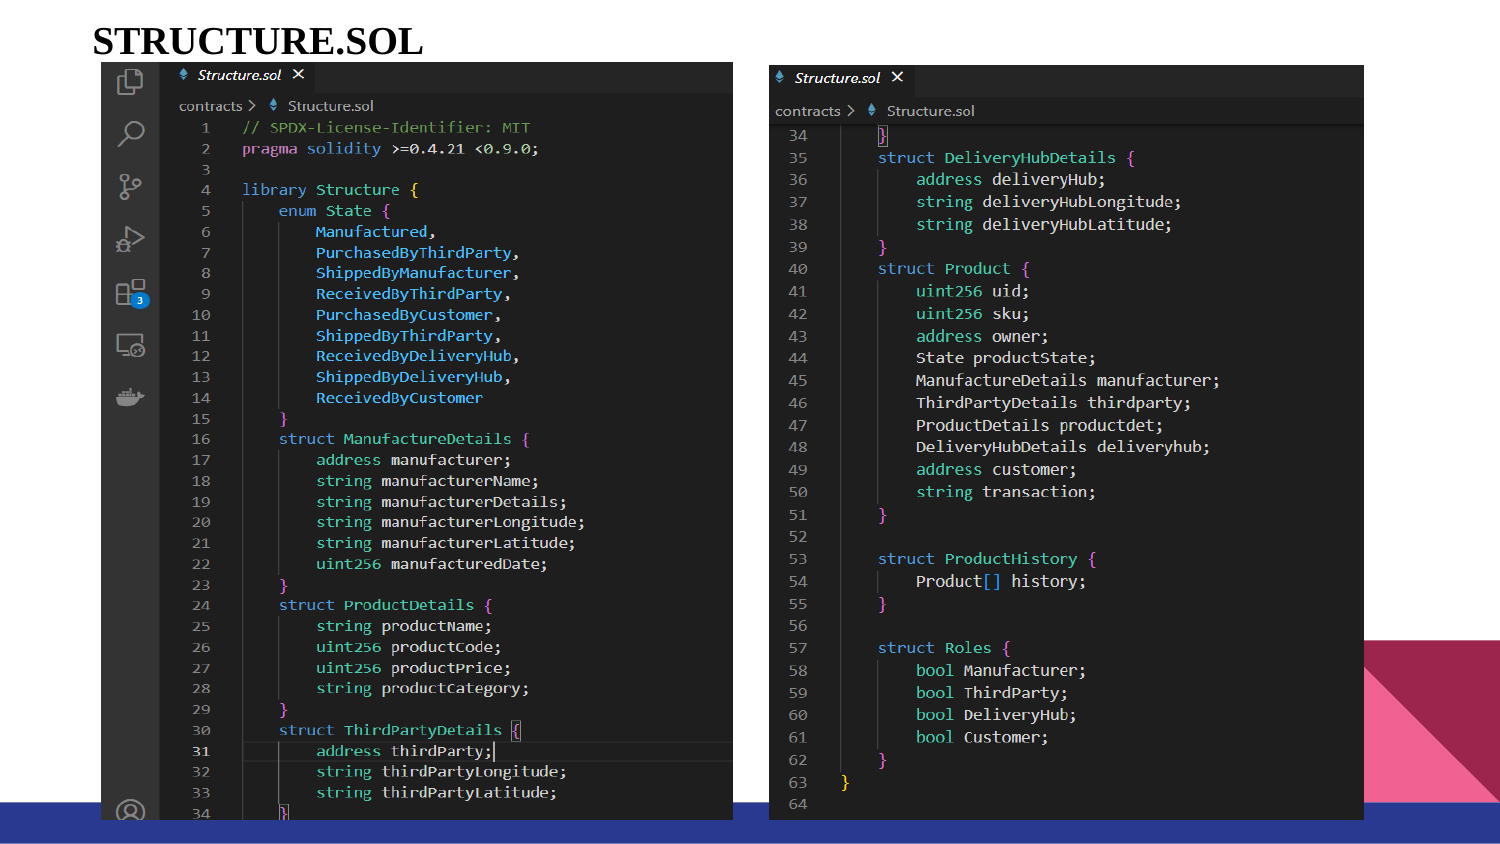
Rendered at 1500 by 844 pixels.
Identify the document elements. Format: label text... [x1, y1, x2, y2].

picture [60, 56, 734, 820]
text_box STRUCTURE.SOL [77, 0, 1056, 78]
picture [769, 64, 1364, 820]
